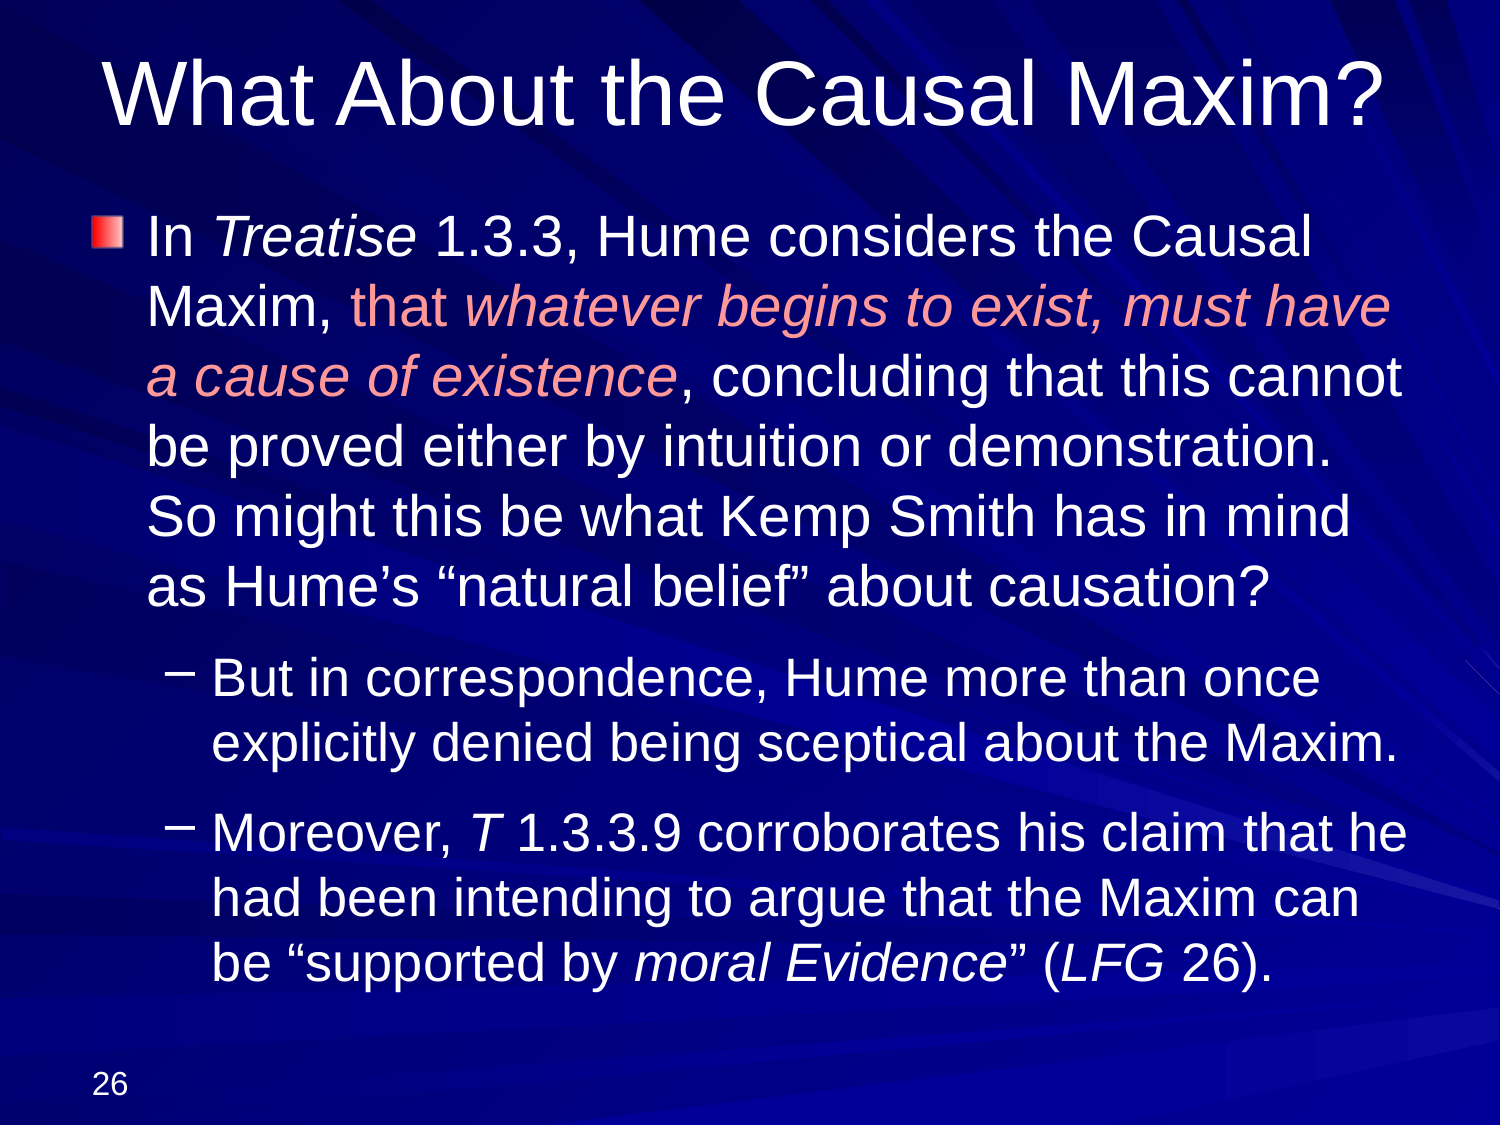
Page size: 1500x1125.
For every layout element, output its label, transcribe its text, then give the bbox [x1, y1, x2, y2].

list In Treatise 1.3.3, Hume considers the Causal Maxim, that whatever begins to exist, must have a cause of existence, concluding that this cannot be proved either by intuition or demonstration. So might this be what Kemp Smith has in mind as Hume’s “natural belief” about causation? But in correspondence, Hume more than once explicitly denied being sceptical about the Maxim. Moreover, T 1.3.3.9 corroborates his claim that he had been intending to argue that the Maxim can be “supported by moral Evidence” (LFG 26). [75, 190, 1425, 1100]
picture [90, 214, 127, 252]
slide_number 26 [76, 1034, 427, 1110]
title What About the Causal Maxim? [17, 33, 1471, 144]
